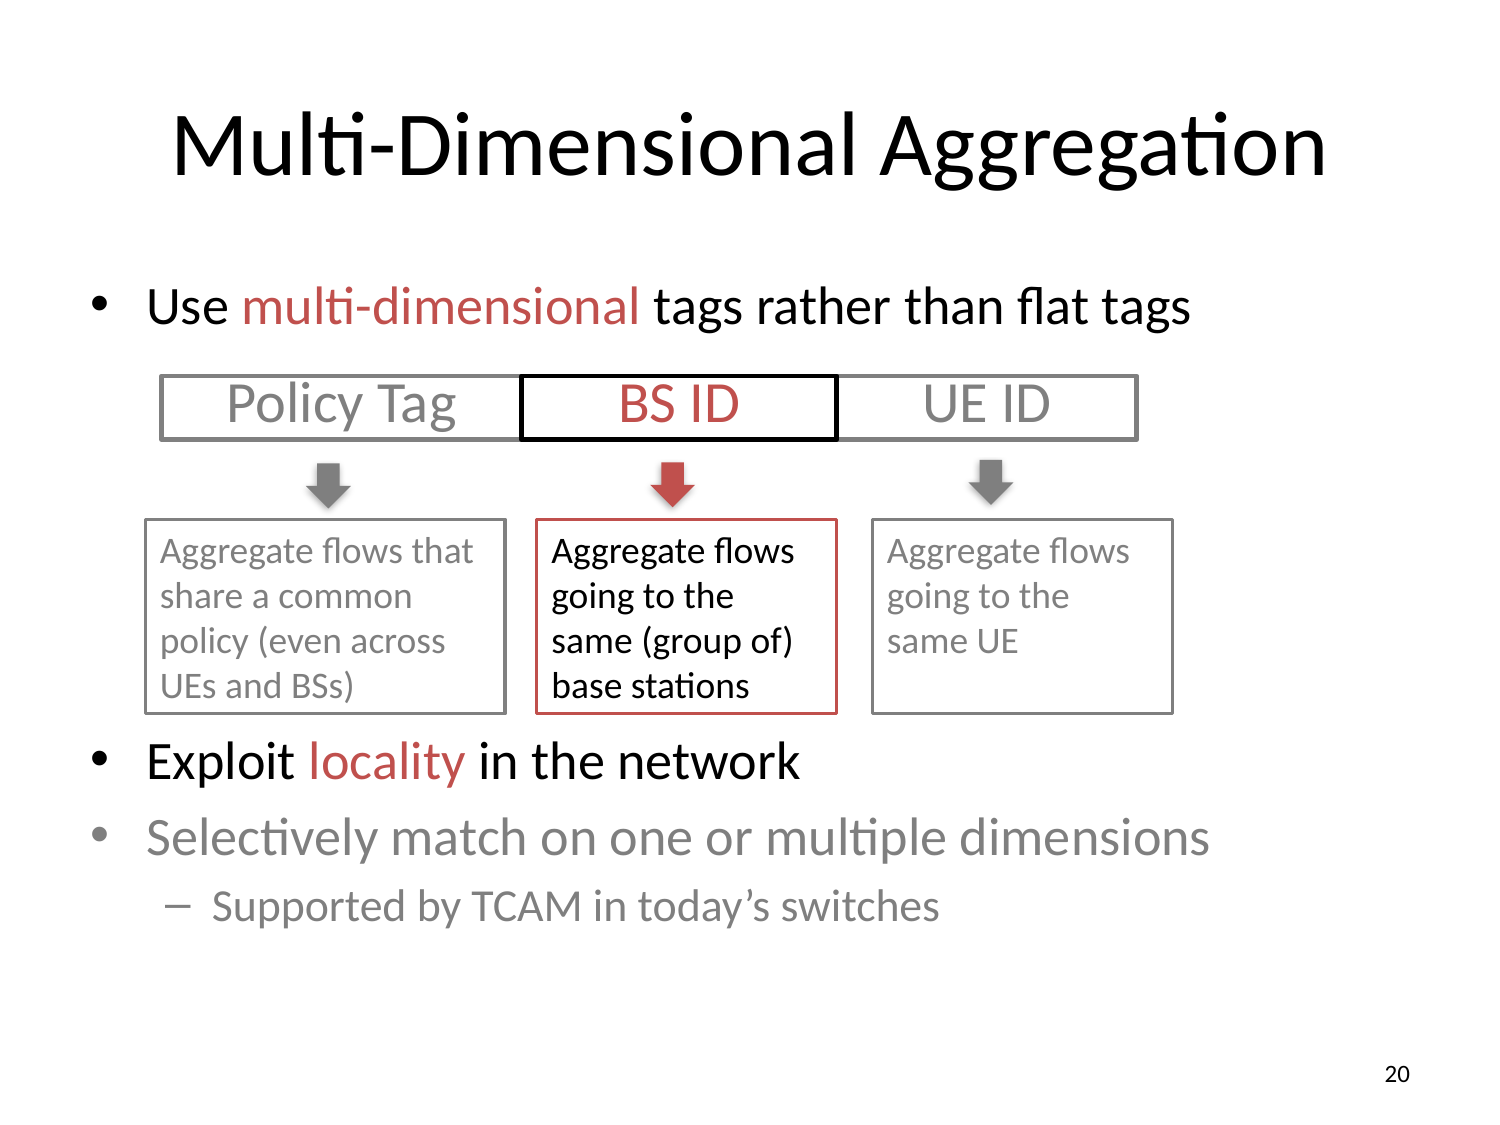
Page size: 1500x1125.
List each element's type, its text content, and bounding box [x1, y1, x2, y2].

title Multi-Dimensional Aggregation [75, 45, 1425, 233]
text_box UE ID [837, 376, 1137, 440]
text_box Policy Tag [161, 376, 521, 440]
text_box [536, 462, 837, 717]
text_box BS ID [521, 376, 837, 440]
slide_number 19 [1074, 1042, 1425, 1103]
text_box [871, 459, 1173, 717]
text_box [144, 463, 506, 717]
list Use multi-dimensional tags rather than flat tags Exploit locality in the network Selectively match on one or multiple dimensions Supported by TCAM in today’s switches [75, 262, 1425, 1005]
